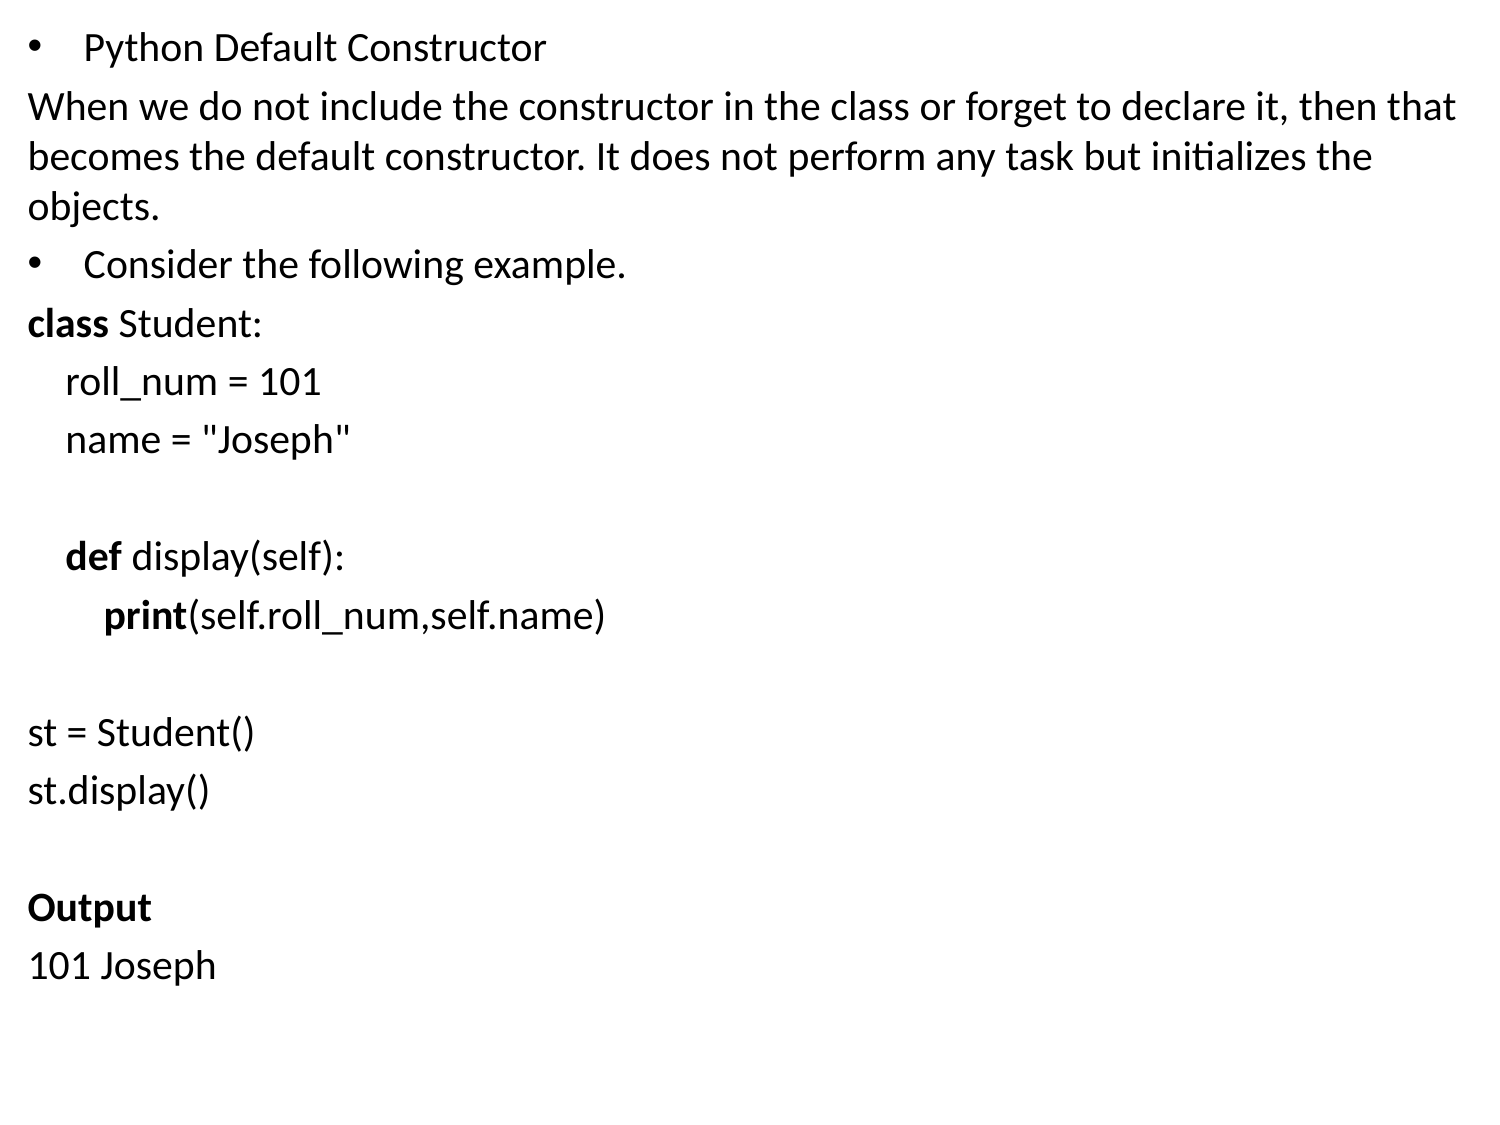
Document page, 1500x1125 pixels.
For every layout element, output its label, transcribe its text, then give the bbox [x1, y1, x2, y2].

list Python Default Constructor When we do not include the constructor in the class or forget to declare it, then that becomes the default constructor. It does not perform any task but initializes the objects. Consider the following example. class Student: roll_num = 101 name = "Joseph" def display(self): print(self.roll_num,self.name) st = Student() st.display() Output 101 Joseph [12, 12, 1488, 1113]
